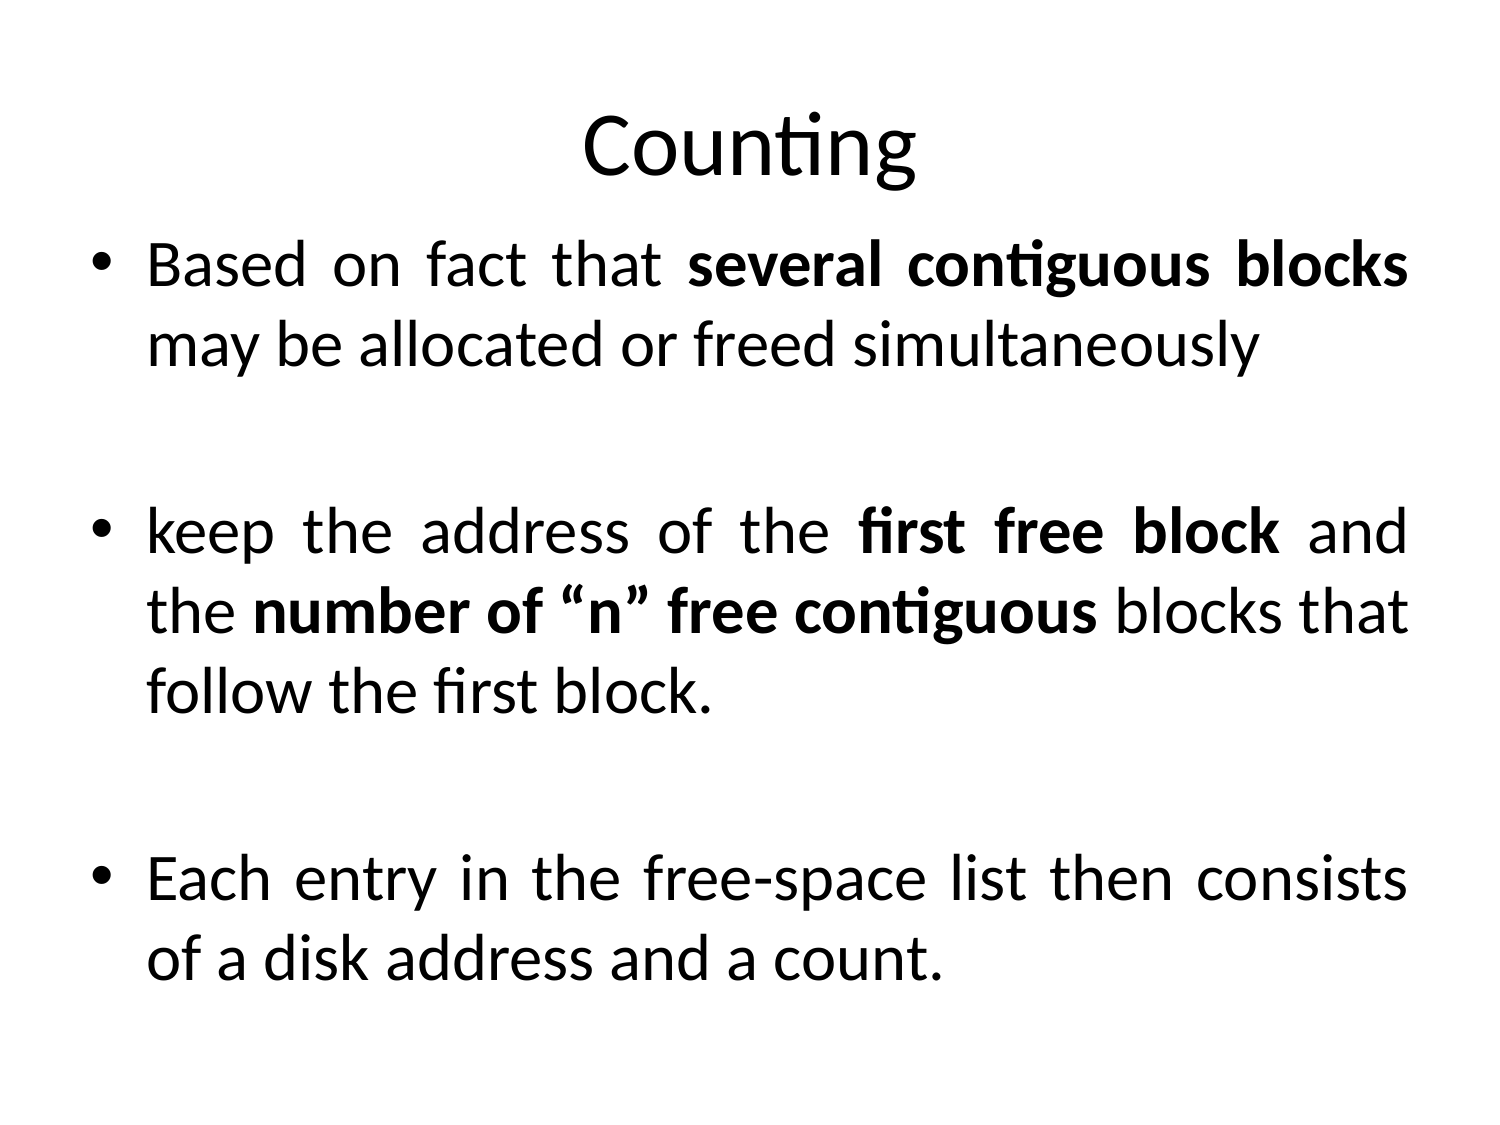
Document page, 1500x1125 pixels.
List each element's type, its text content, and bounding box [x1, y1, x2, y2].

title Counting [75, 45, 1425, 212]
list Based on fact that several contiguous blocks may be allocated or freed simultaneously keep the address of the first free block and the number of “n” free contiguous blocks that follow the first block. Each entry in the free-space list then consists of a disk address and a count. [75, 212, 1425, 1075]
